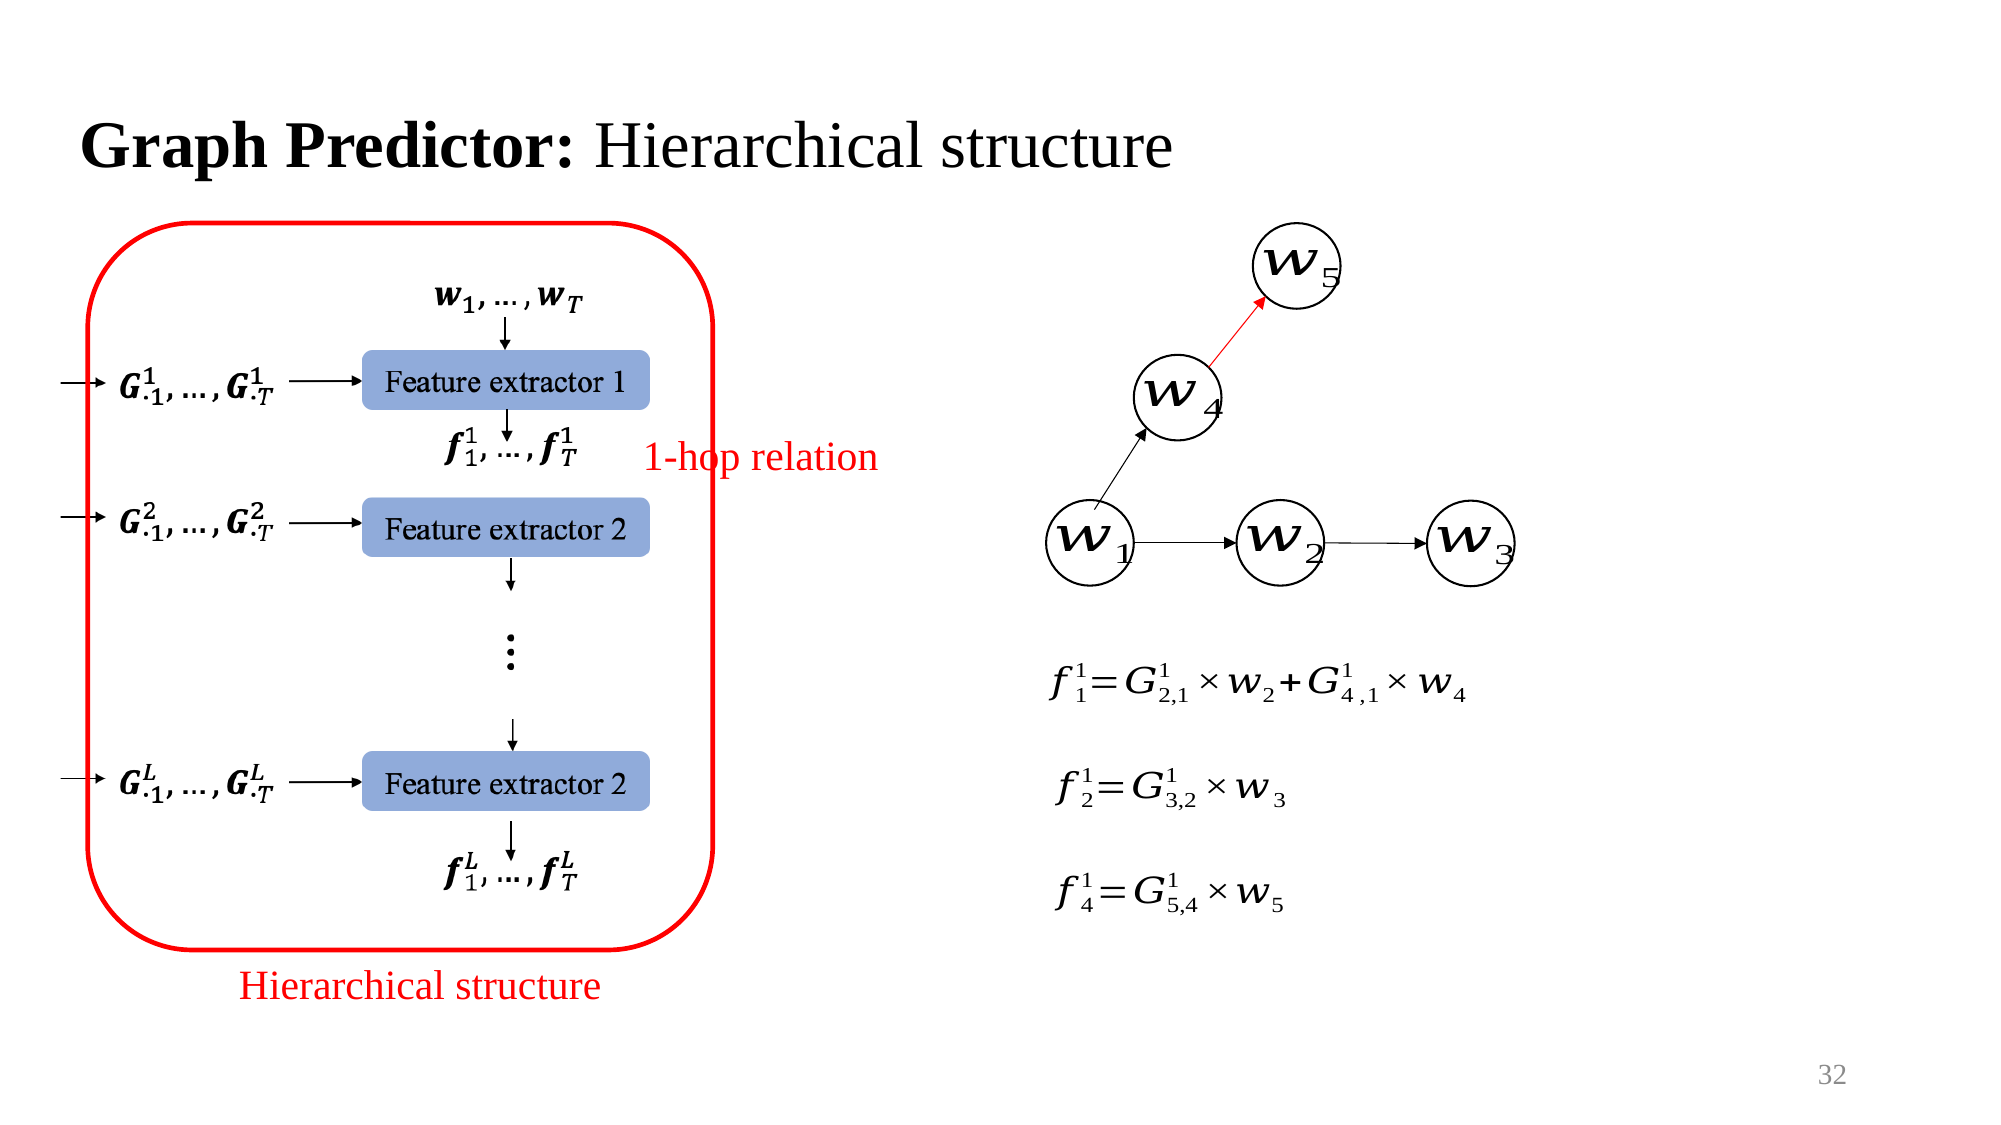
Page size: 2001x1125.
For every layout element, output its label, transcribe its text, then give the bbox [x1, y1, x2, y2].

text_box Graph Predictor: Hierarchical structure [64, 93, 1191, 189]
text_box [60, 223, 713, 1016]
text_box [1046, 223, 1518, 587]
text_box 1-hop relation [713, 420, 894, 486]
slide_number 31 [1412, 1042, 1863, 1103]
